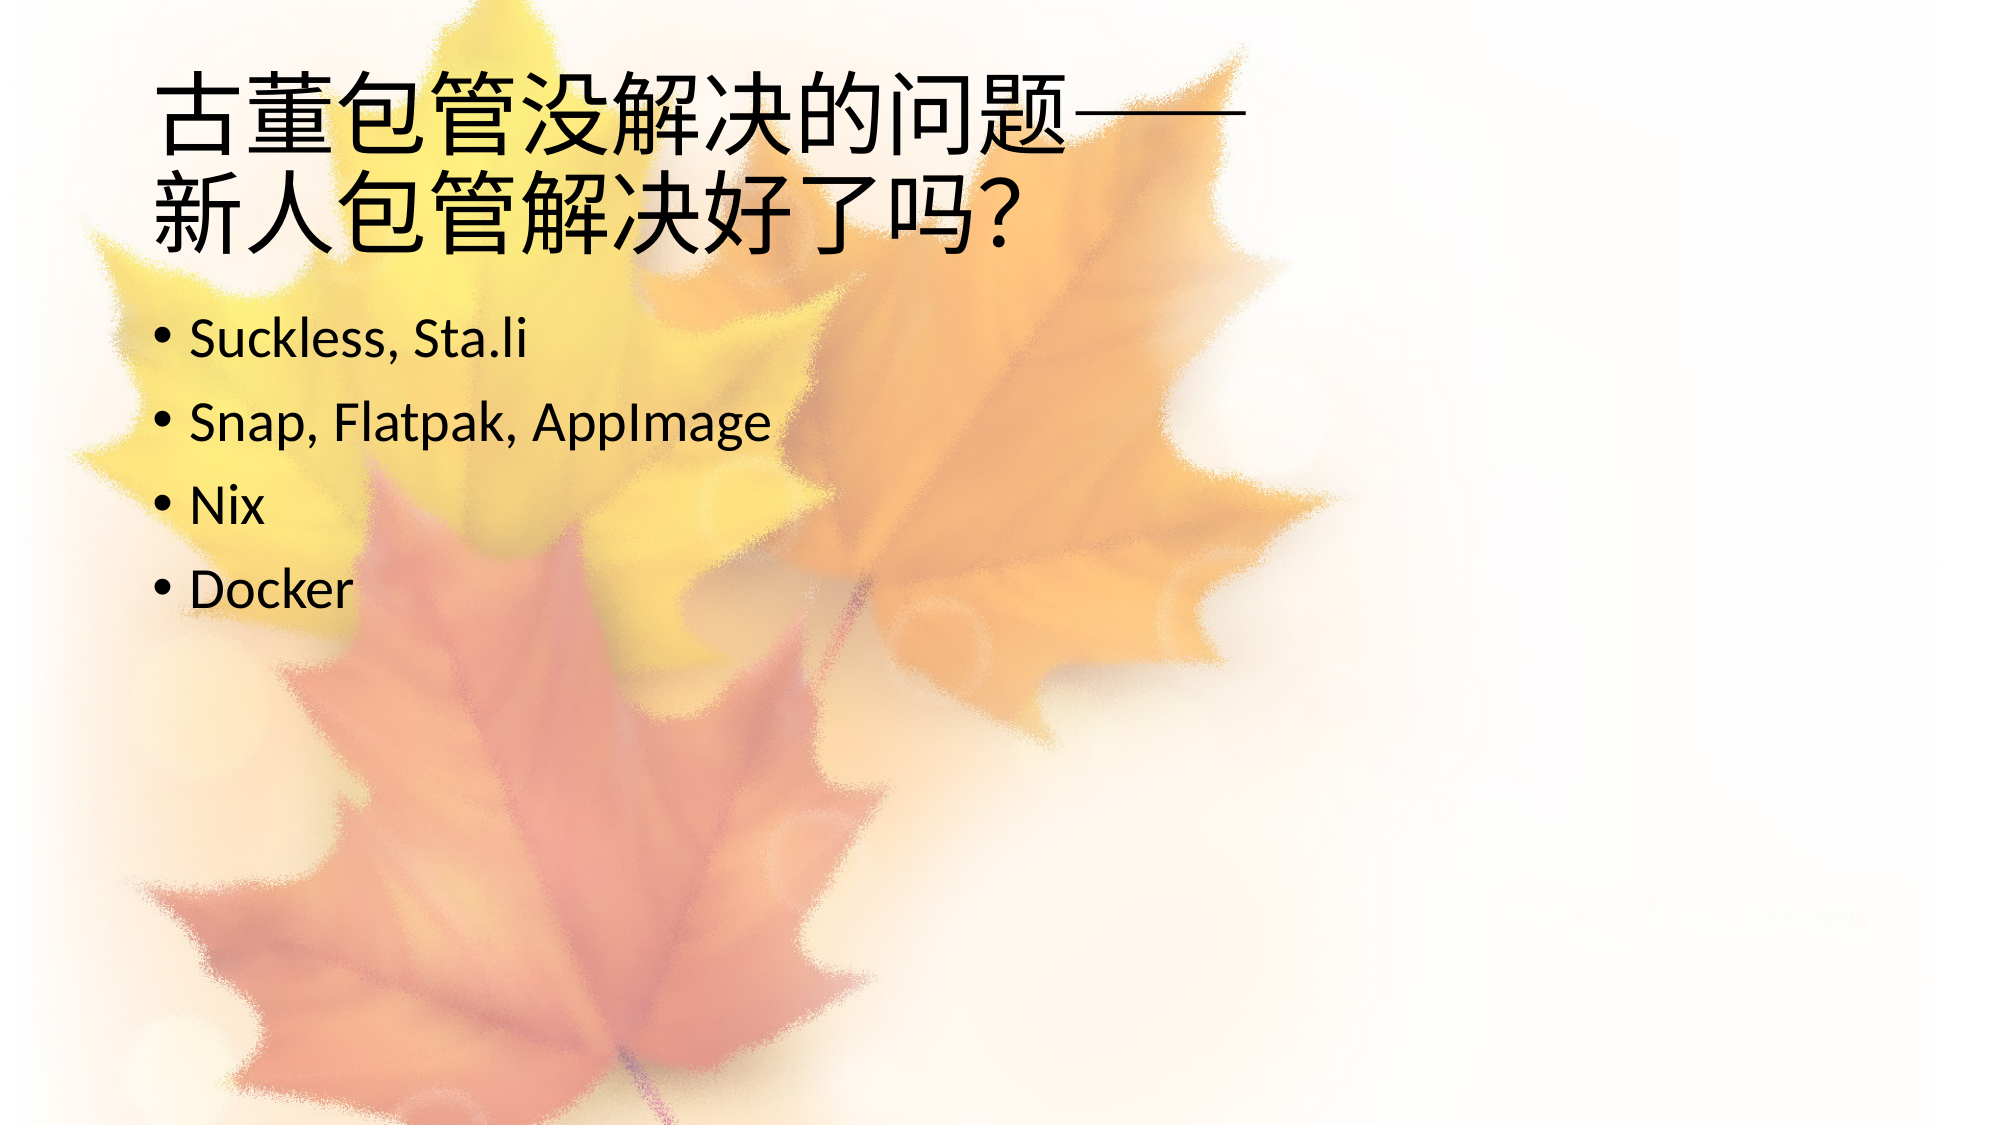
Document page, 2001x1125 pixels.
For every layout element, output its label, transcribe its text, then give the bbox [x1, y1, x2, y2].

picture [0, 0, 2001, 1125]
list Suckless, Sta.li Snap, Flatpak, AppImage Nix Docker [137, 299, 1863, 1014]
title 古董包管没解决的问题—— 新人包管解决好了吗？ [137, 59, 1863, 278]
